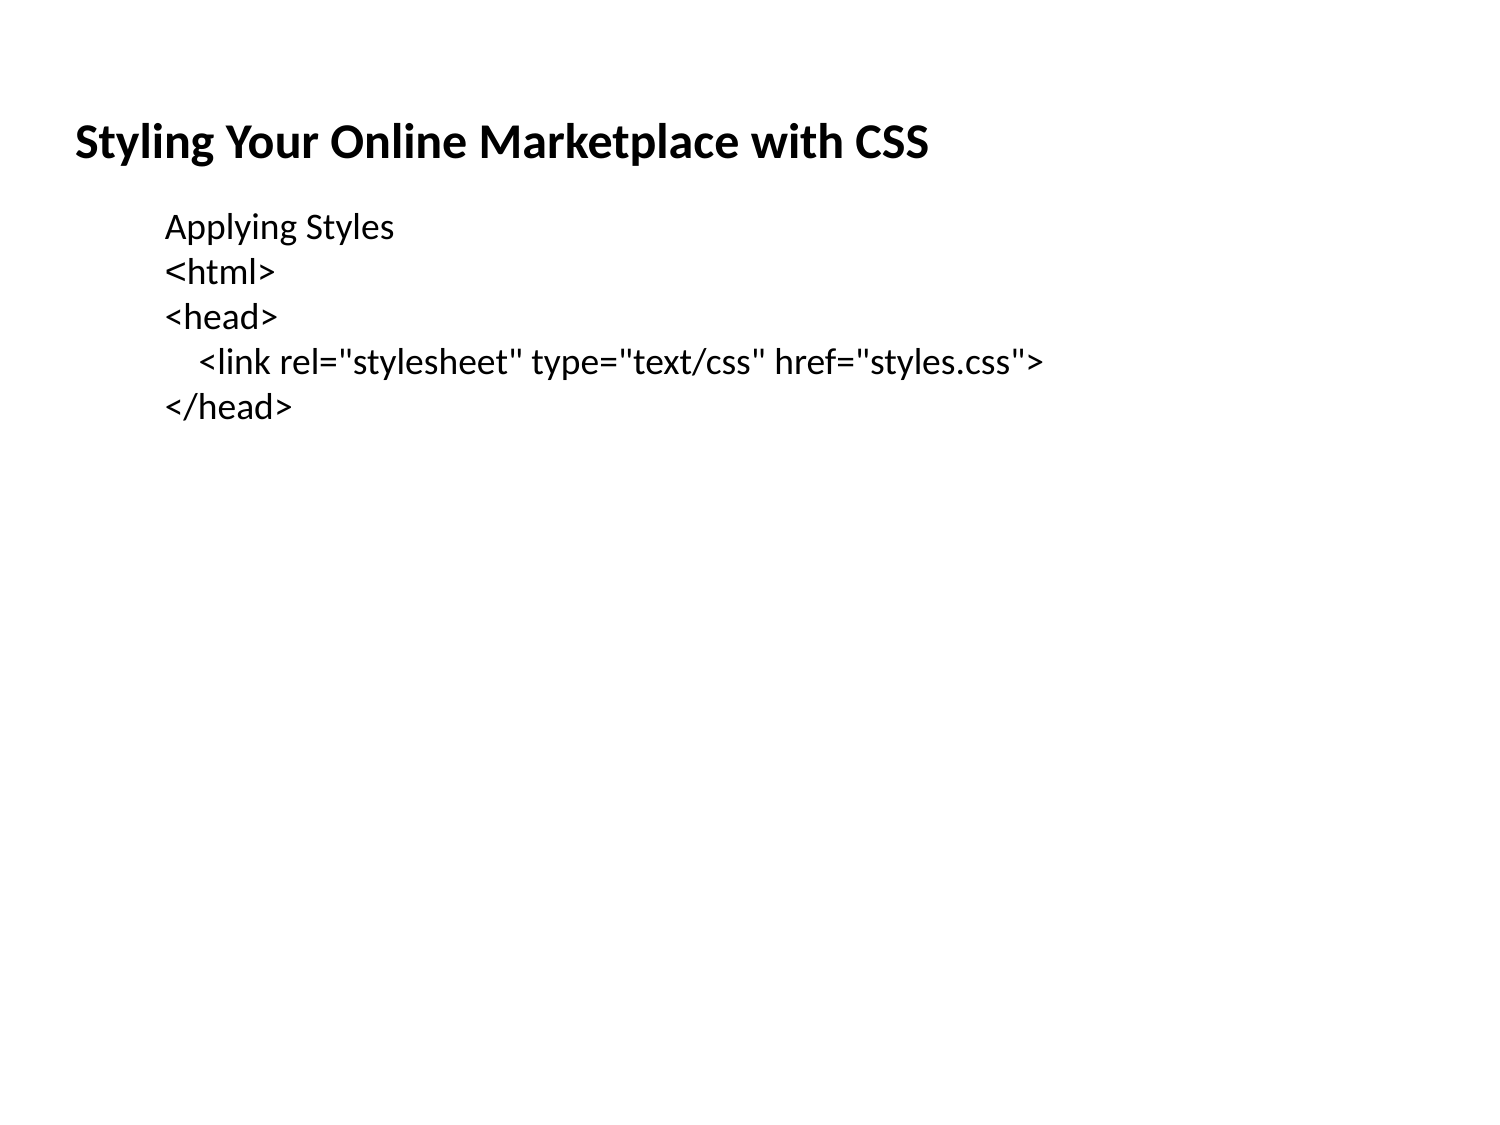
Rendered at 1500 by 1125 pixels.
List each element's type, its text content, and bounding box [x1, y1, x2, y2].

text_box Applying Styles <html> <head> <link rel="stylesheet" type="text/css" href="styles.css"> </head> [150, 149, 1500, 525]
title Styling Your Online Marketplace with CSS [75, 45, 1425, 233]
